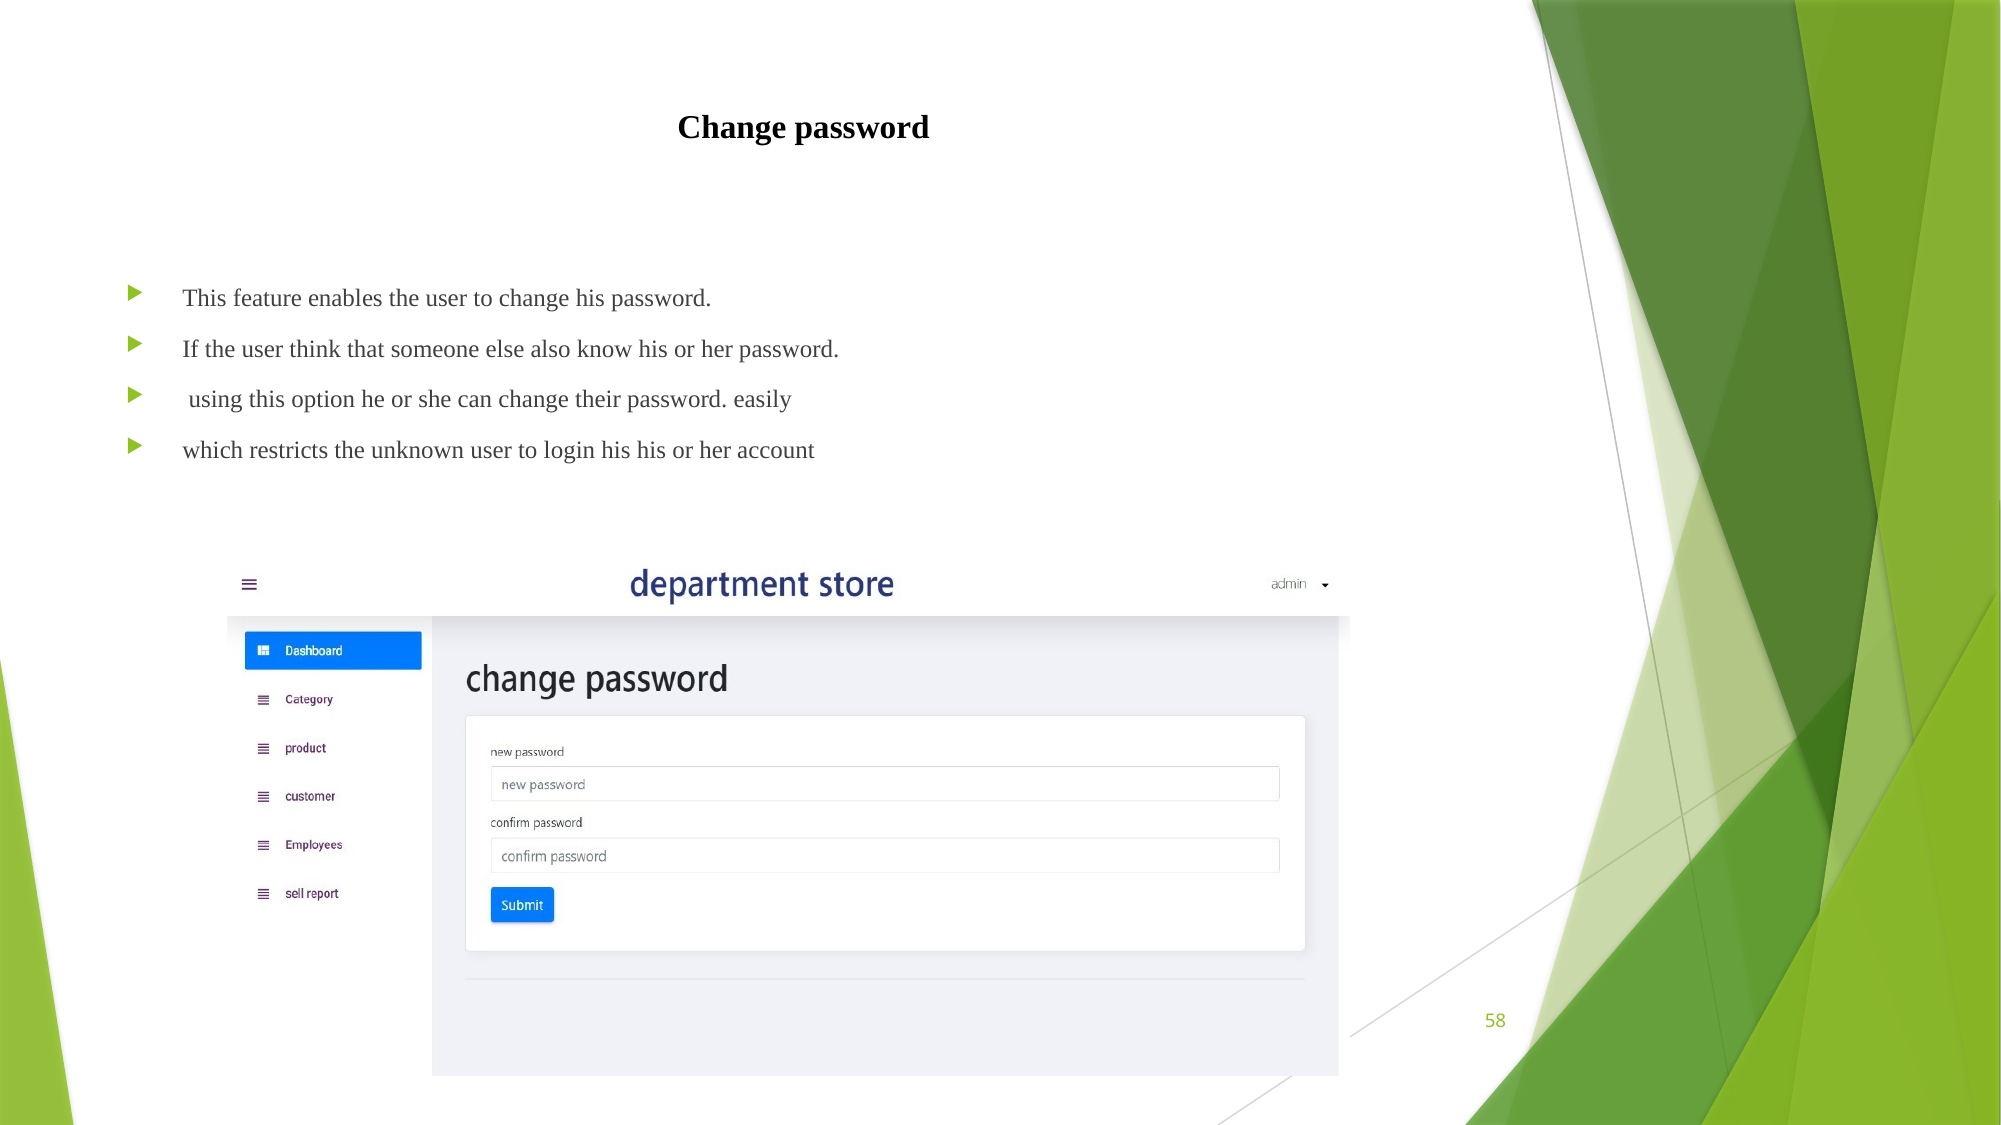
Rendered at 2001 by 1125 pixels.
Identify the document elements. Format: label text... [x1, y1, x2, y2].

slide_number 58 [1409, 991, 1522, 1051]
title Change password [111, 97, 1522, 190]
list This feature enables the user to change his password. If the user think that someone else also know his or her password. using this option he or she can change their password. easily which restricts the unknown user to login his his or her account [111, 273, 1522, 991]
picture [227, 552, 1351, 1076]
